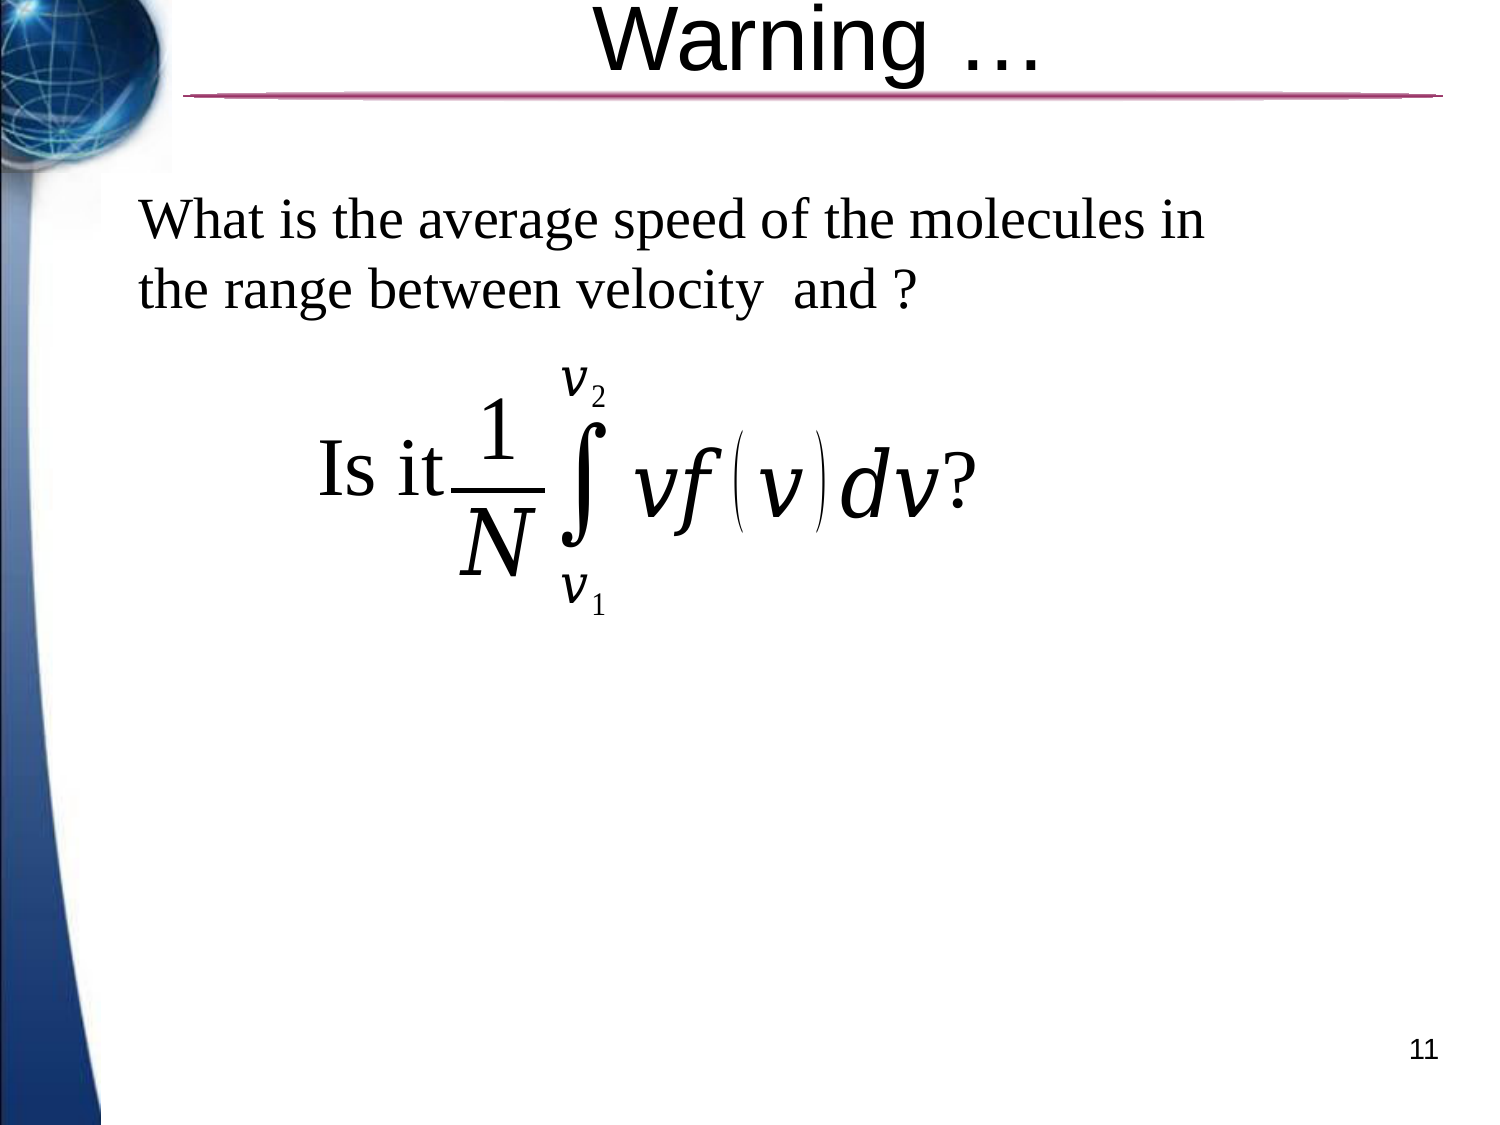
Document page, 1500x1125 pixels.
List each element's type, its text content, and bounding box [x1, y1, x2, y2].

picture [0, 0, 172, 1125]
text_box ? [926, 417, 1035, 532]
text_box Is it [302, 404, 501, 520]
slide_number 11 [1104, 1022, 1455, 1092]
title Warning … [145, 0, 1496, 160]
